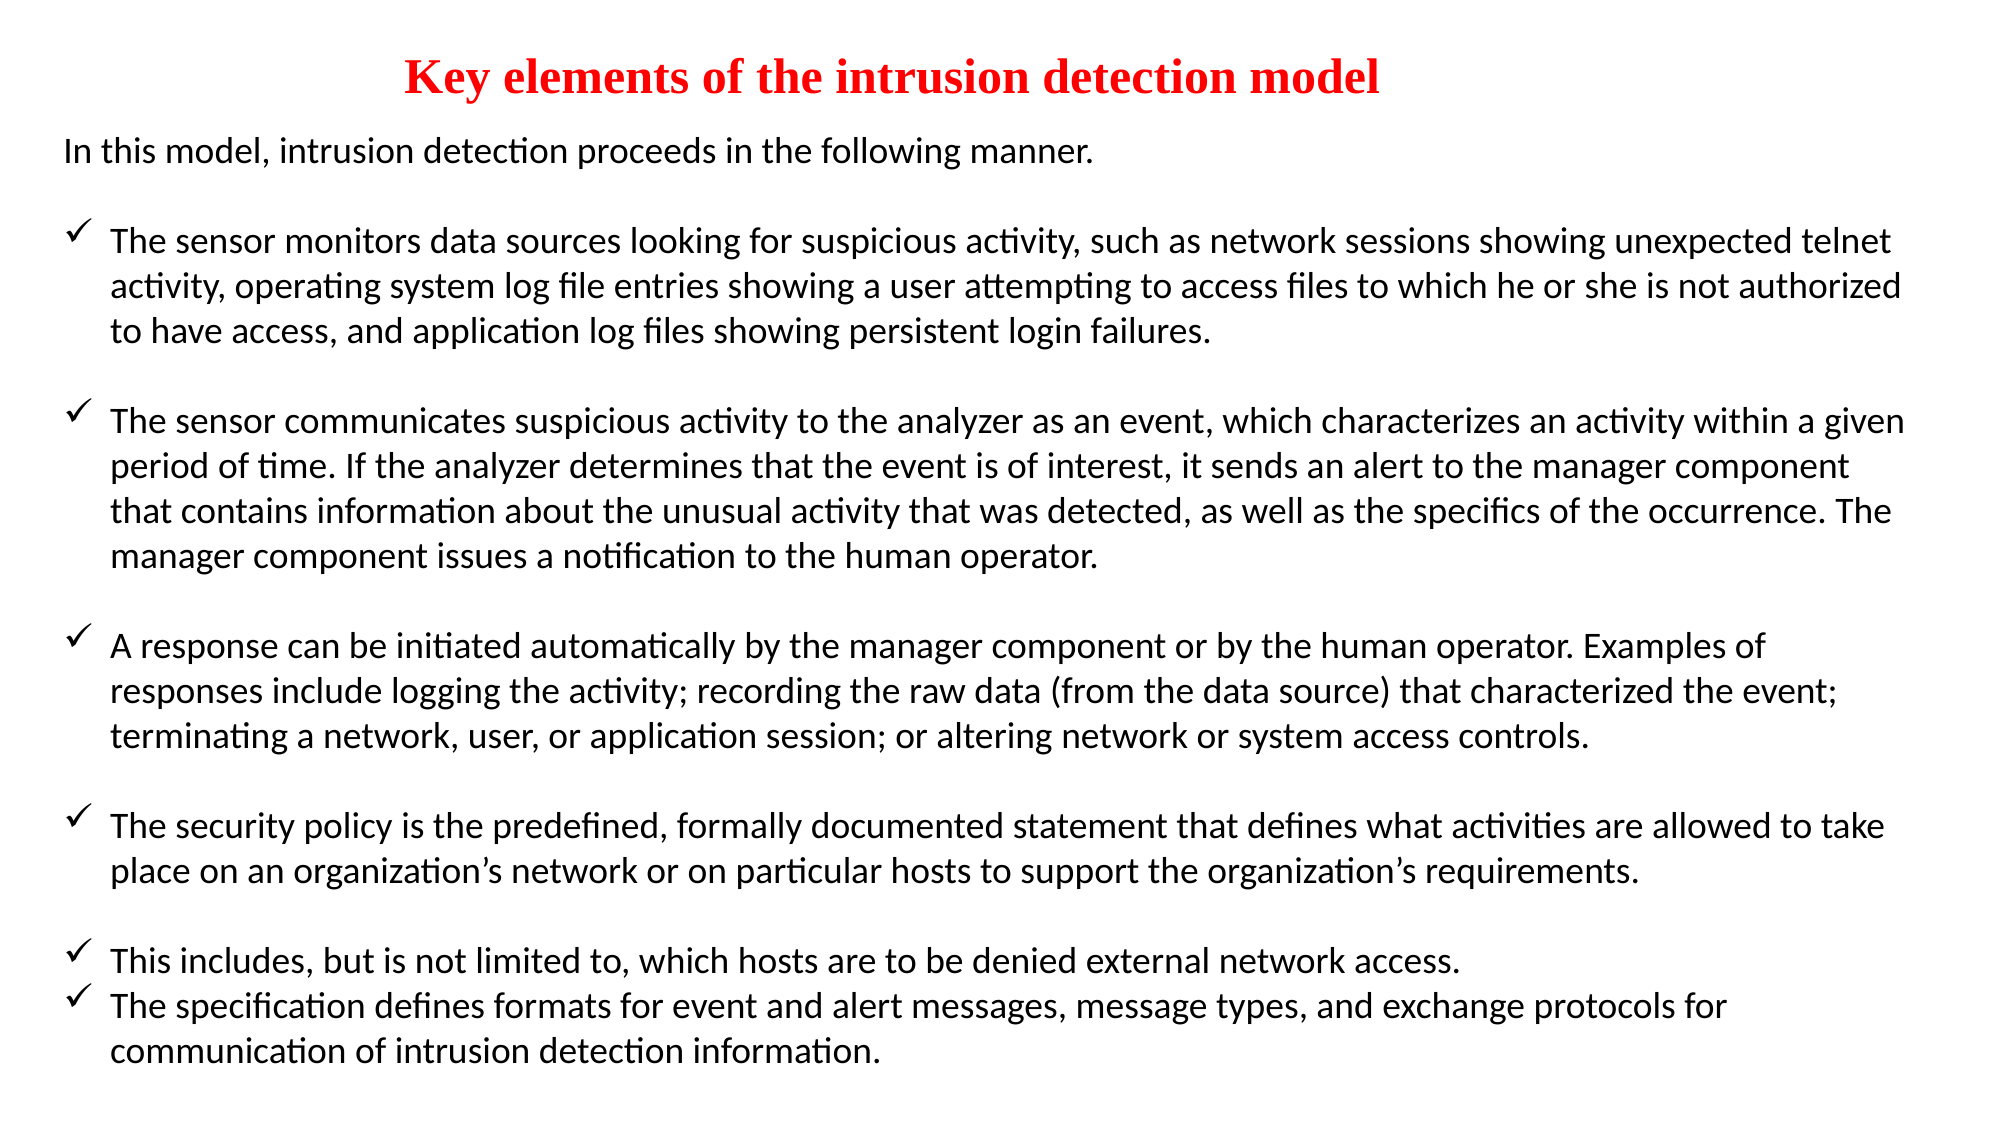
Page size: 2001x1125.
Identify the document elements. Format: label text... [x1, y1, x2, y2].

text_box Key elements of the intrusion detection model [389, 36, 1714, 112]
text_box In this model, intrusion detection proceeds in the following manner. The sensor monitors data sources looking for suspicious activity, such as network sessions showing unexpected telnet activity, operating system log file entries showing a user attempting to access files to which he or she is not authorized to have access, and application log files showing persistent login failures. The sensor communicates suspicious activity to the analyzer as an event, which characterizes an activity within a given period of time. If the analyzer determines that the event is of interest, it sends an alert to the manager component that contains information about the unusual activity that was detected, as well as the specifics of the occurrence. The manager component issues a notification to the human operator. A response can be initiated automatically by the manager component or by the human operator. Examples of responses include logging the activity; recording the raw data (from the data source) that characterized the event; terminating a network, user, or application session; or altering network or system access controls. The security policy is the predefined, formally documented statement that defines what activities are allowed to take place on an organization’s network or on particular hosts to support the organization’s requirements. This includes, but is not limited to, which hosts are to be denied external network access. The specification defines formats for event and alert messages, message types, and exchange protocols for communication of intrusion detection information. [48, 118, 1931, 1079]
